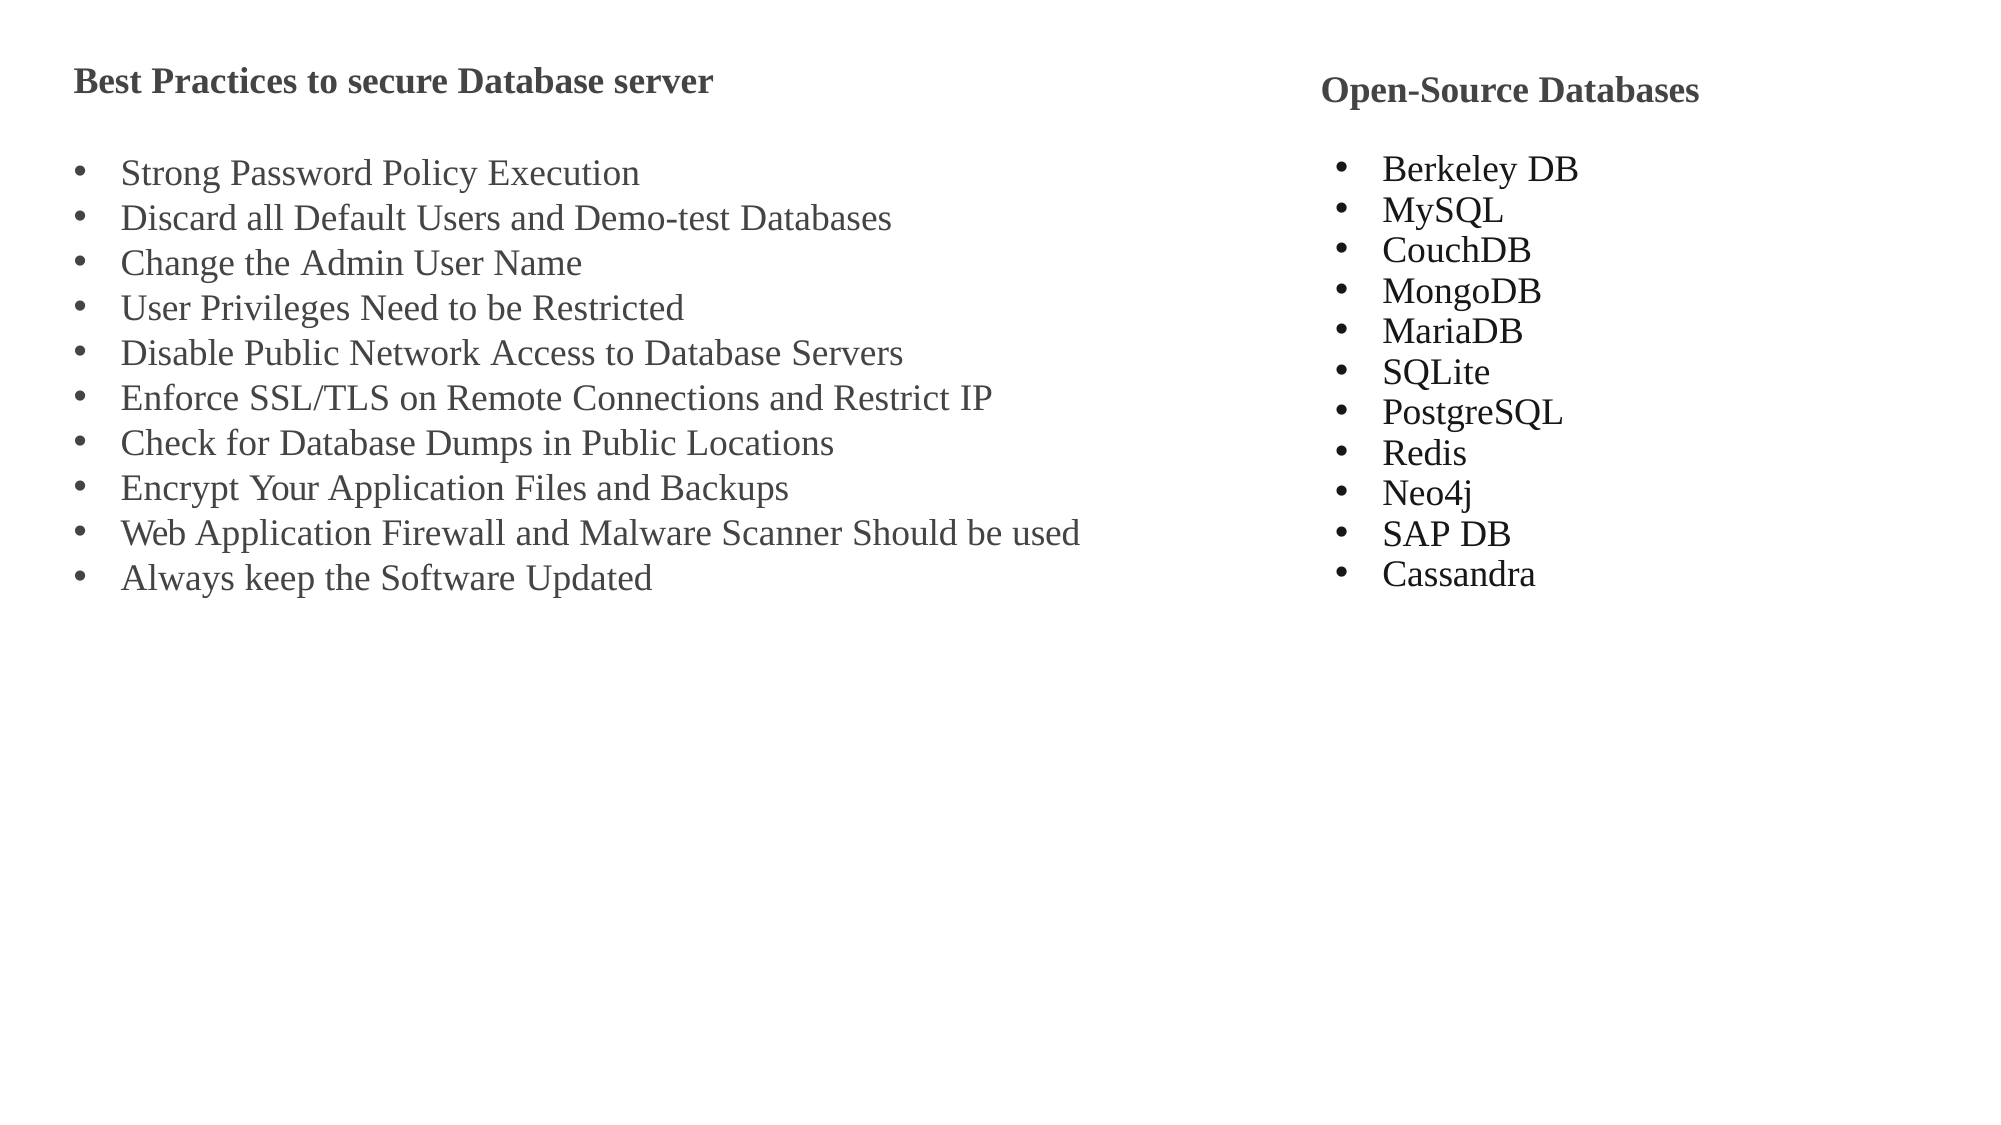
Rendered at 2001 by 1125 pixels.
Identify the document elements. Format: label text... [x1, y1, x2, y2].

text_box Best Practices to secure Database server Strong Password Policy Execution Discard all Default Users and Demo-test Databases Change the Admin User Name User Privileges Need to be Restricted Disable Public Network Access to Database Servers Enforce SSL/TLS on Remote Connections and Restrict IP Check for Database Dumps in Public Locations Encrypt Your Application Files and Backups Web Application Firewall and Malware Scanner Should be used Always keep the Software Updated [71, 53, 1084, 598]
text_box Berkeley DB MySQL CouchDB MongoDB MariaDB SQLite PostgreSQL Redis Neo4j SAP DB Cassandra [1318, 139, 2000, 602]
text_box Open-Source Databases [1318, 63, 1701, 111]
